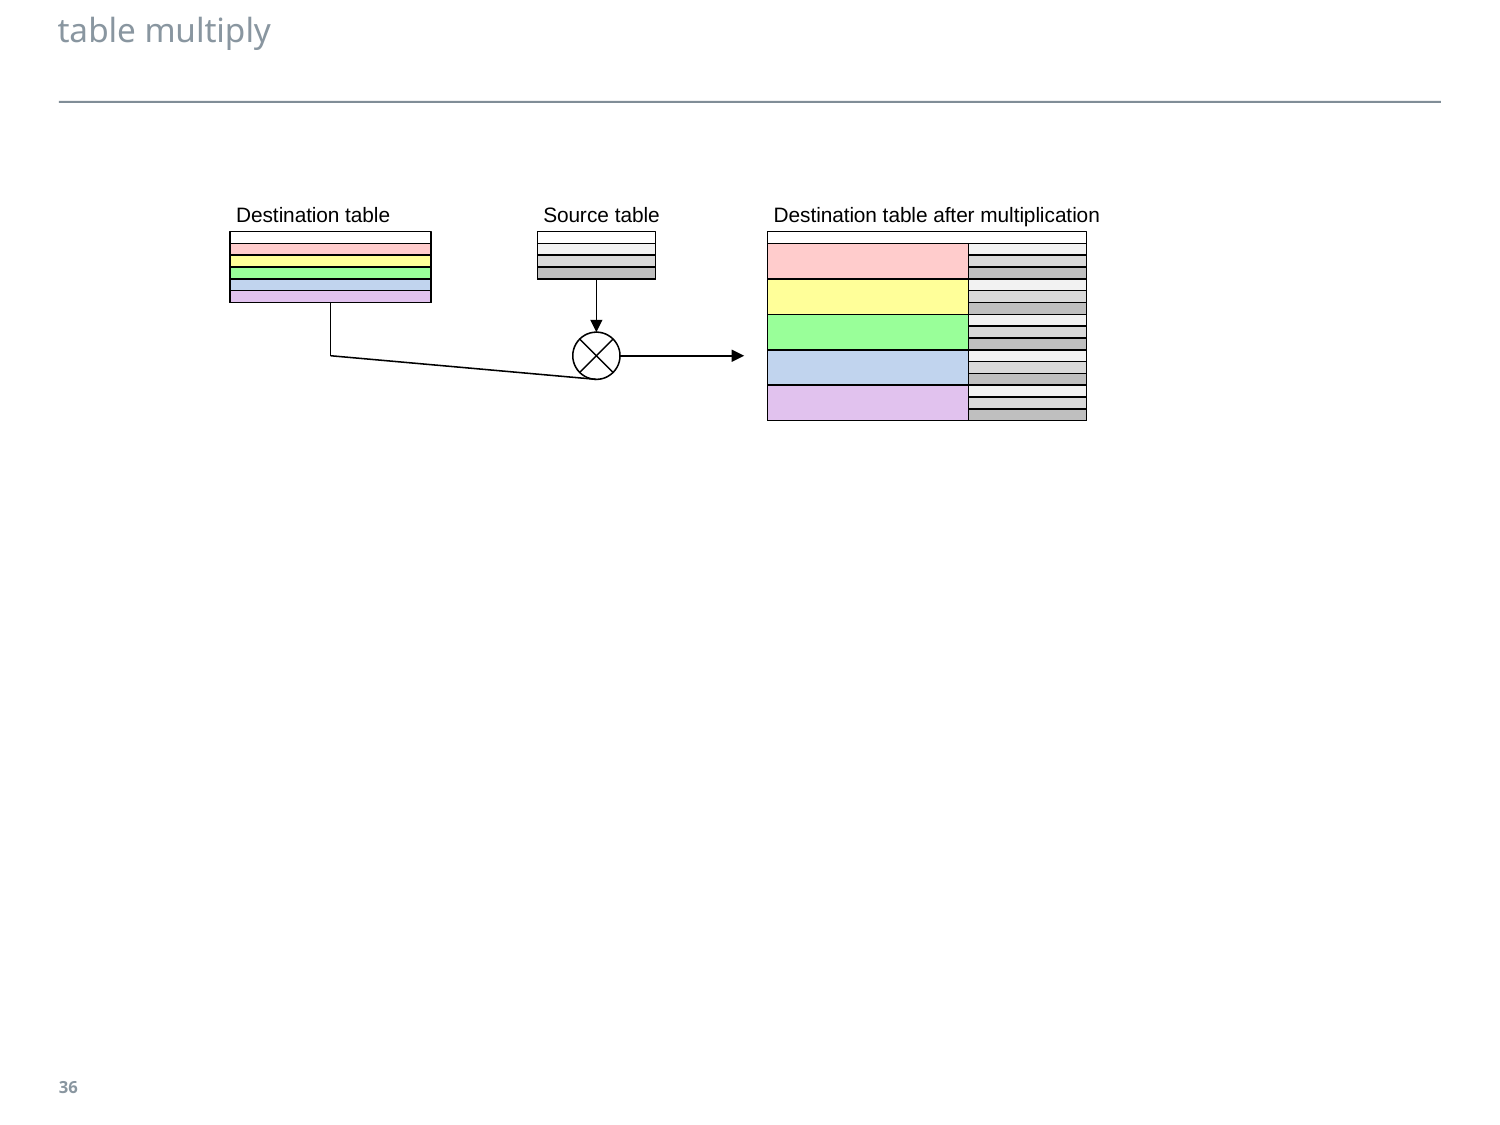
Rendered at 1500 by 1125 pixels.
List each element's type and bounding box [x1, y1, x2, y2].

text_box [766, 200, 947, 228]
text_box [766, 230, 1089, 423]
text_box [228, 230, 745, 382]
text_box [535, 200, 717, 228]
text_box [228, 200, 409, 228]
title [57, 1, 1440, 96]
